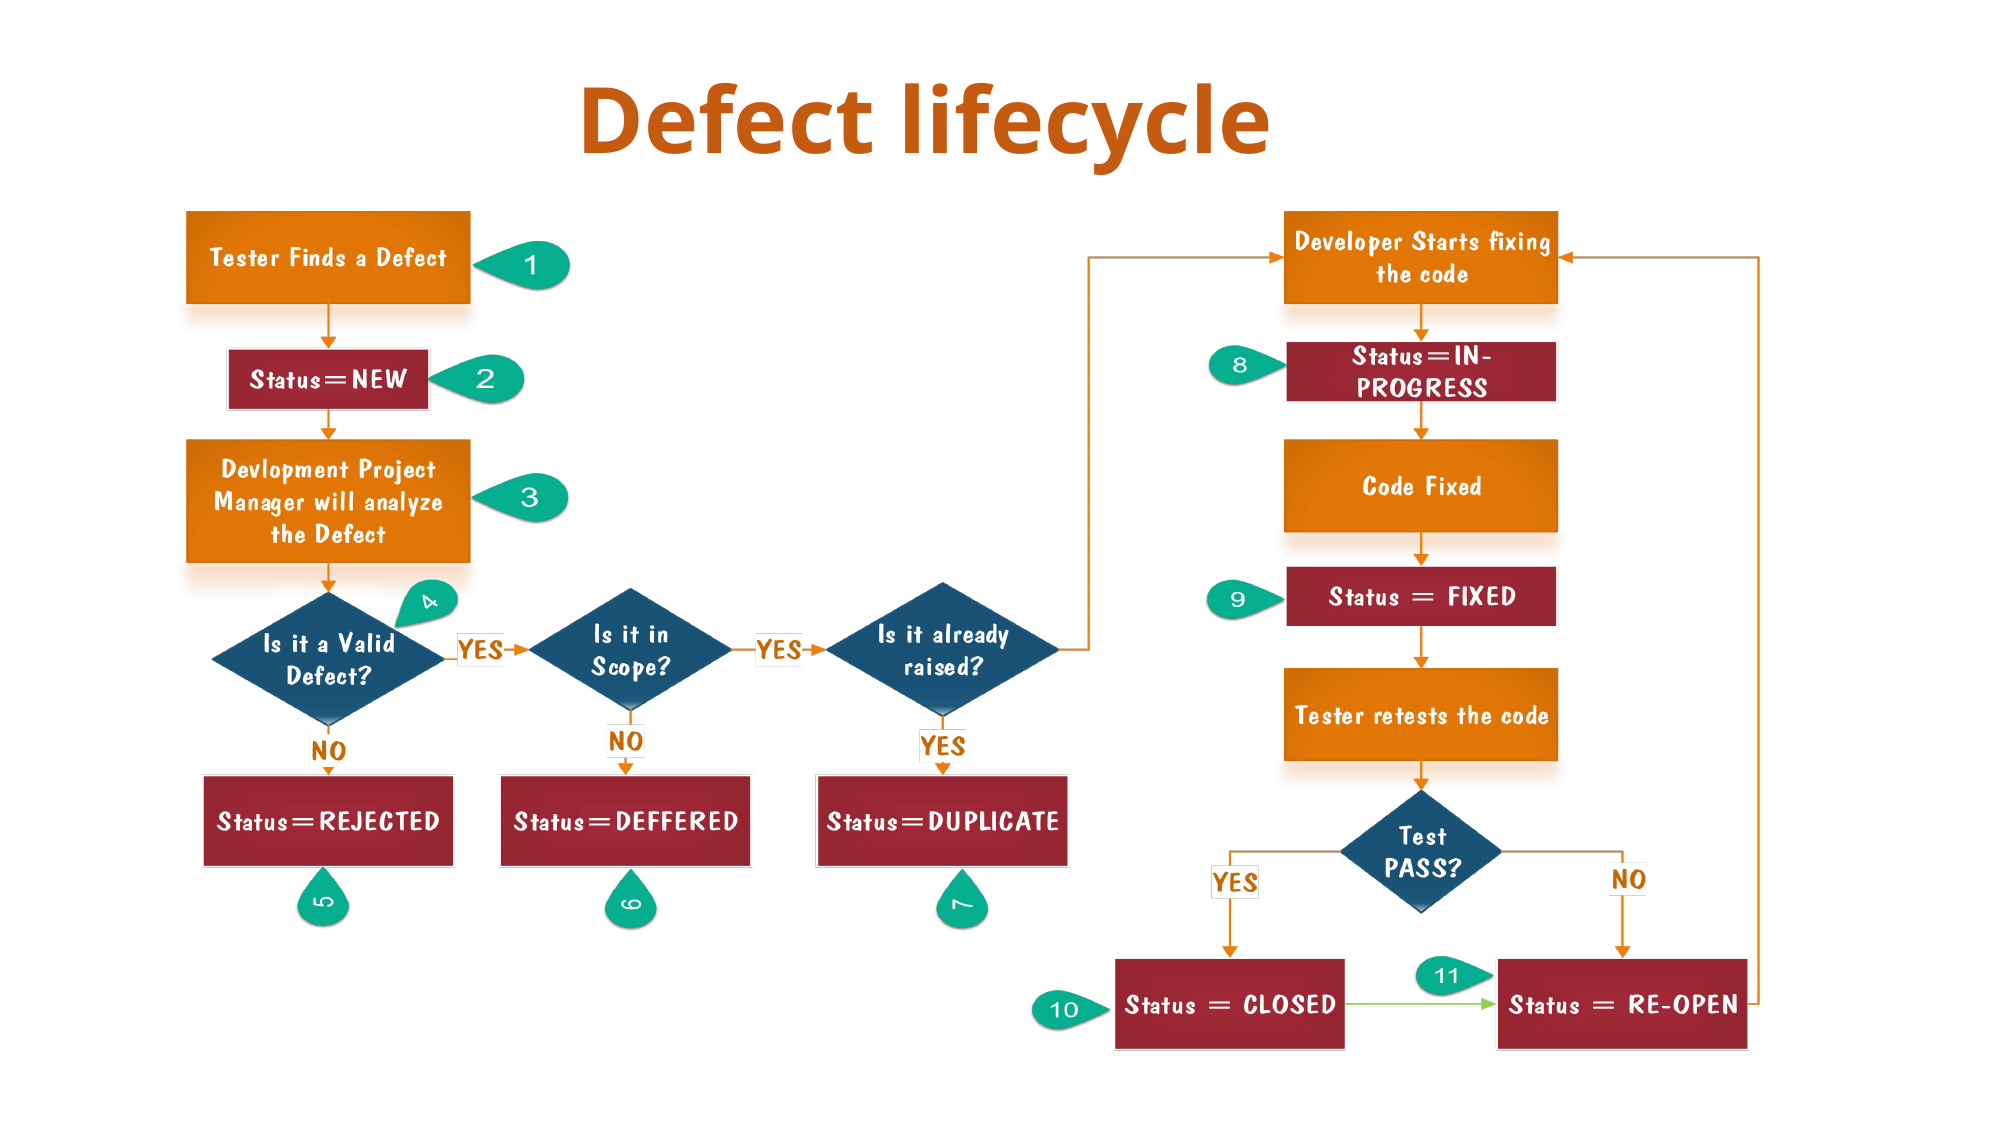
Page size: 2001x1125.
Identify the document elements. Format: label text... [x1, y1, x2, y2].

text_box Defect lifecycle [62, 59, 1788, 188]
picture [167, 209, 1762, 1052]
